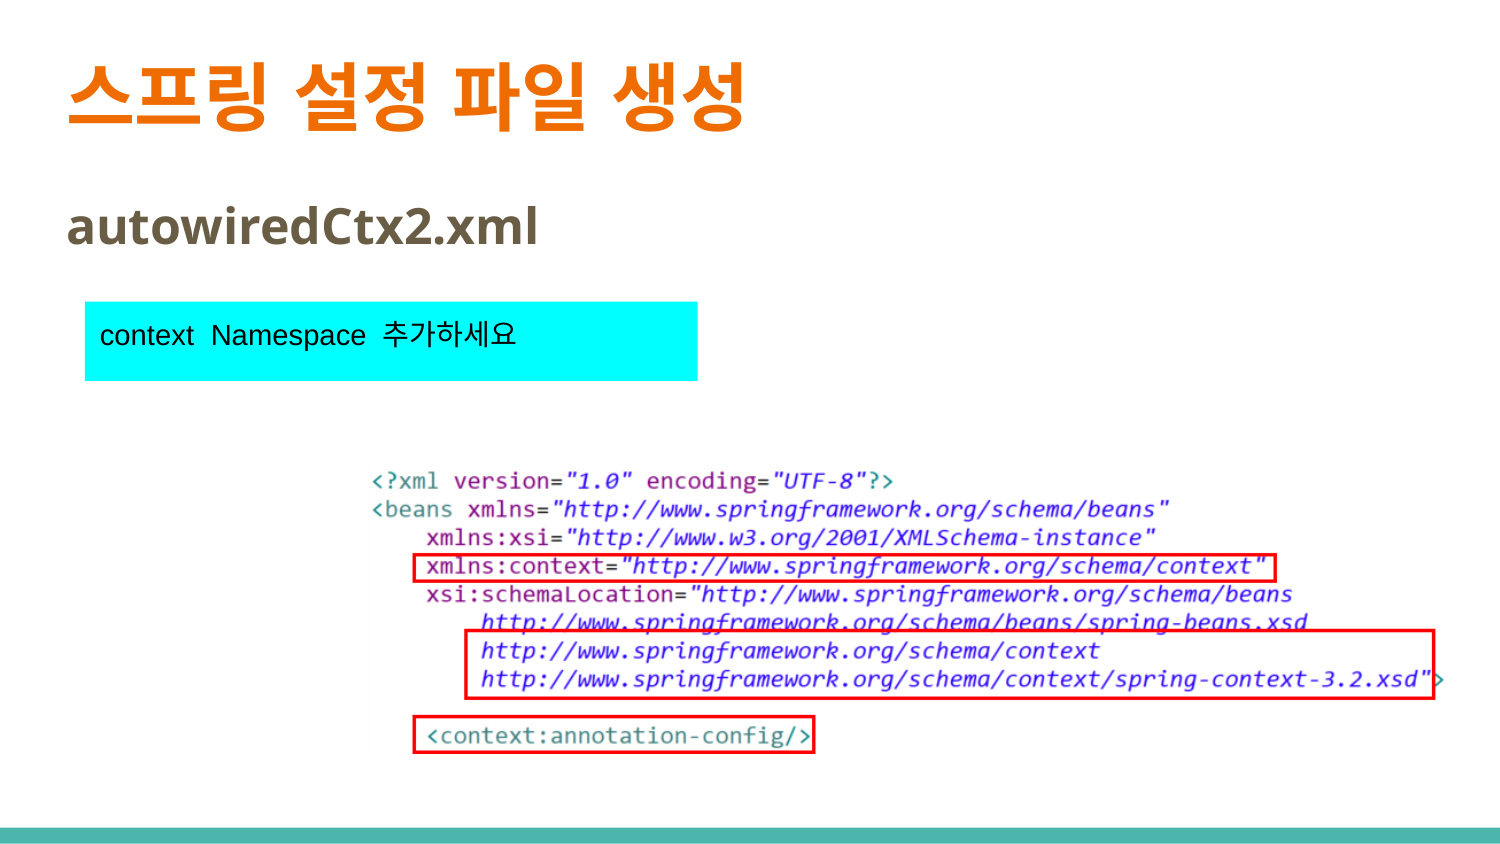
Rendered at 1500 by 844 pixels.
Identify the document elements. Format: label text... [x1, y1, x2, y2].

list autowiredCtx2.xml [51, 170, 611, 268]
text_box context Namespace 추가하세요 [84, 301, 698, 381]
picture [369, 466, 1463, 755]
title 스프링 설정 파일 생성 [51, 35, 1449, 152]
